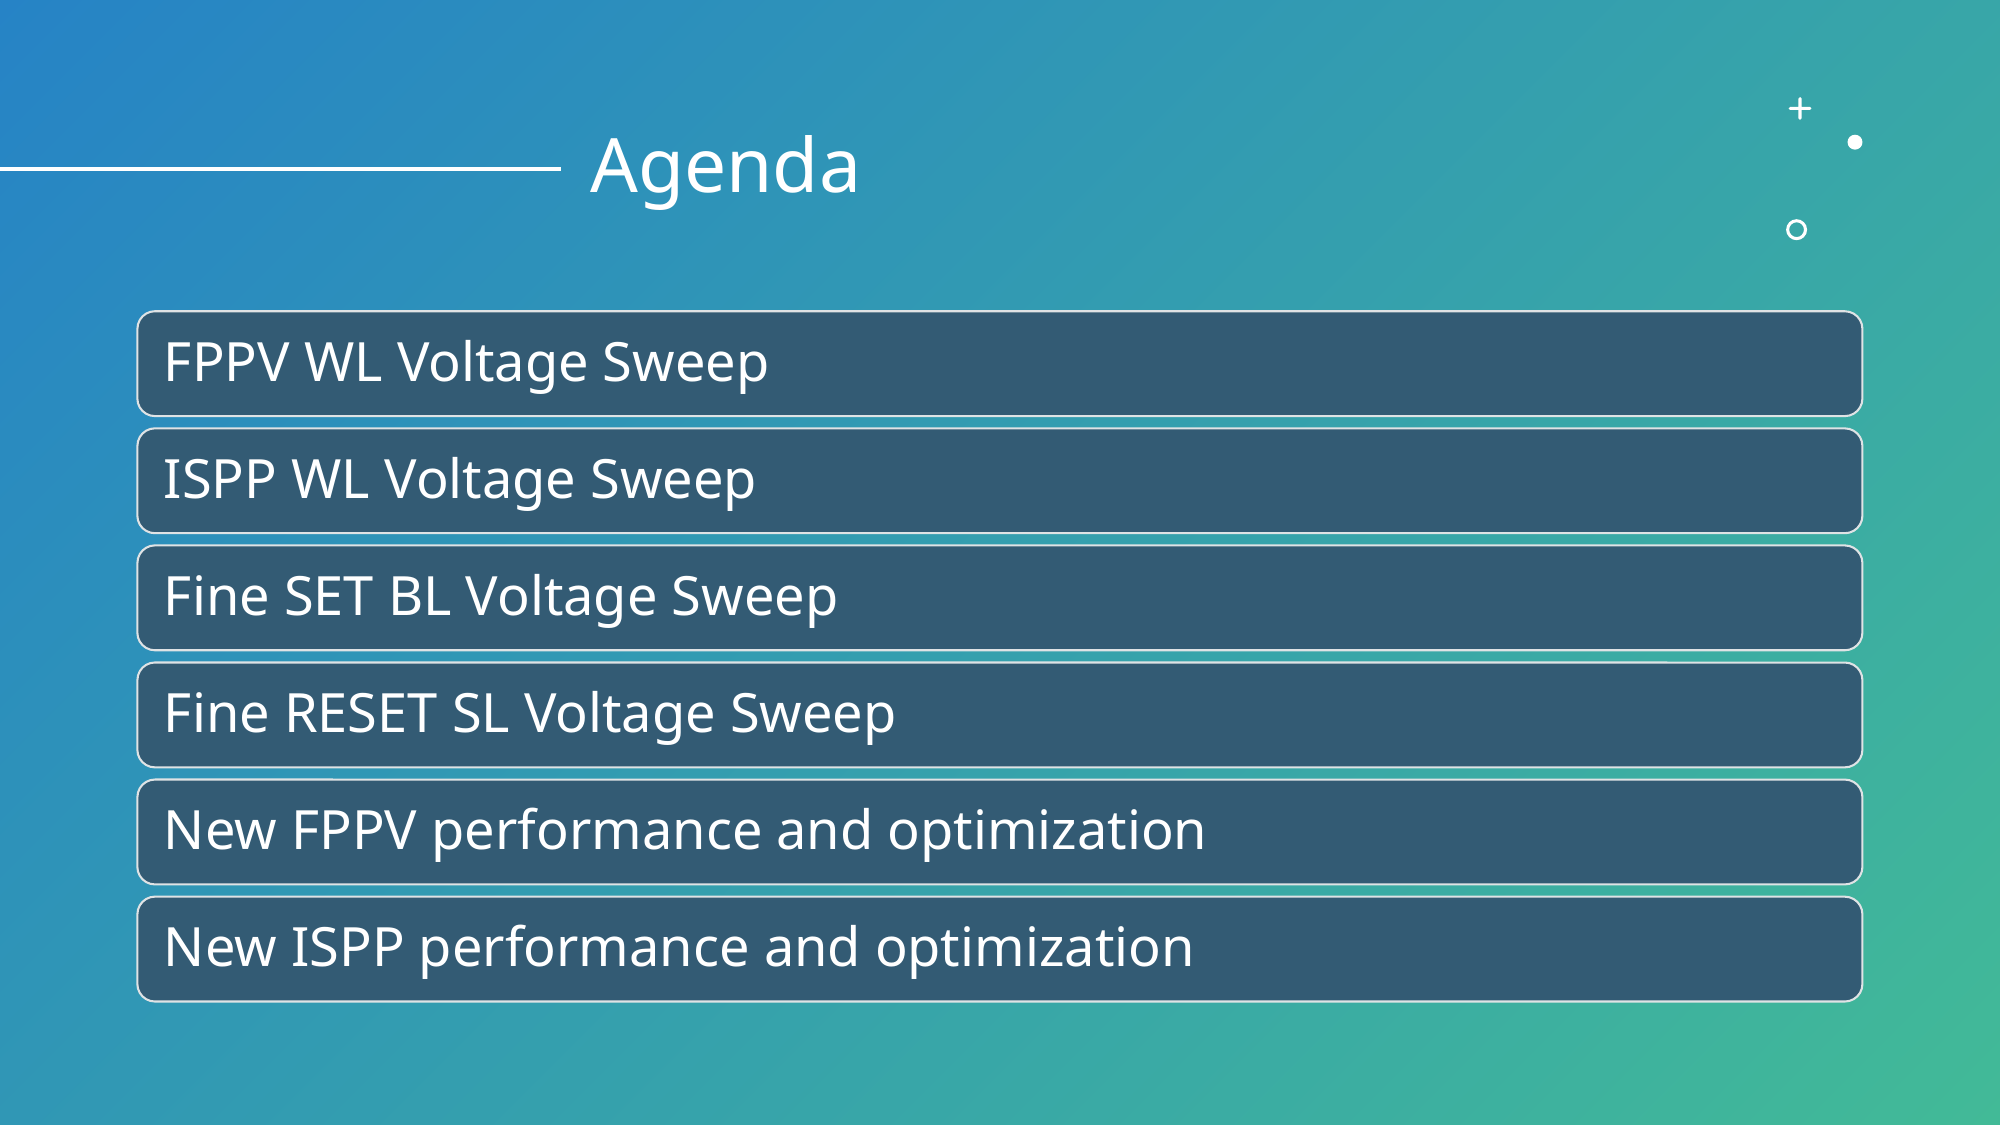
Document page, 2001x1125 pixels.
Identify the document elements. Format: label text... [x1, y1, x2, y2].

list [137, 299, 1863, 1014]
text_box [1847, 134, 1863, 150]
text_box [1786, 219, 1808, 241]
text_box [1788, 97, 1812, 120]
text_box [0, 0, 2000, 1125]
title Agenda [575, 59, 1750, 278]
